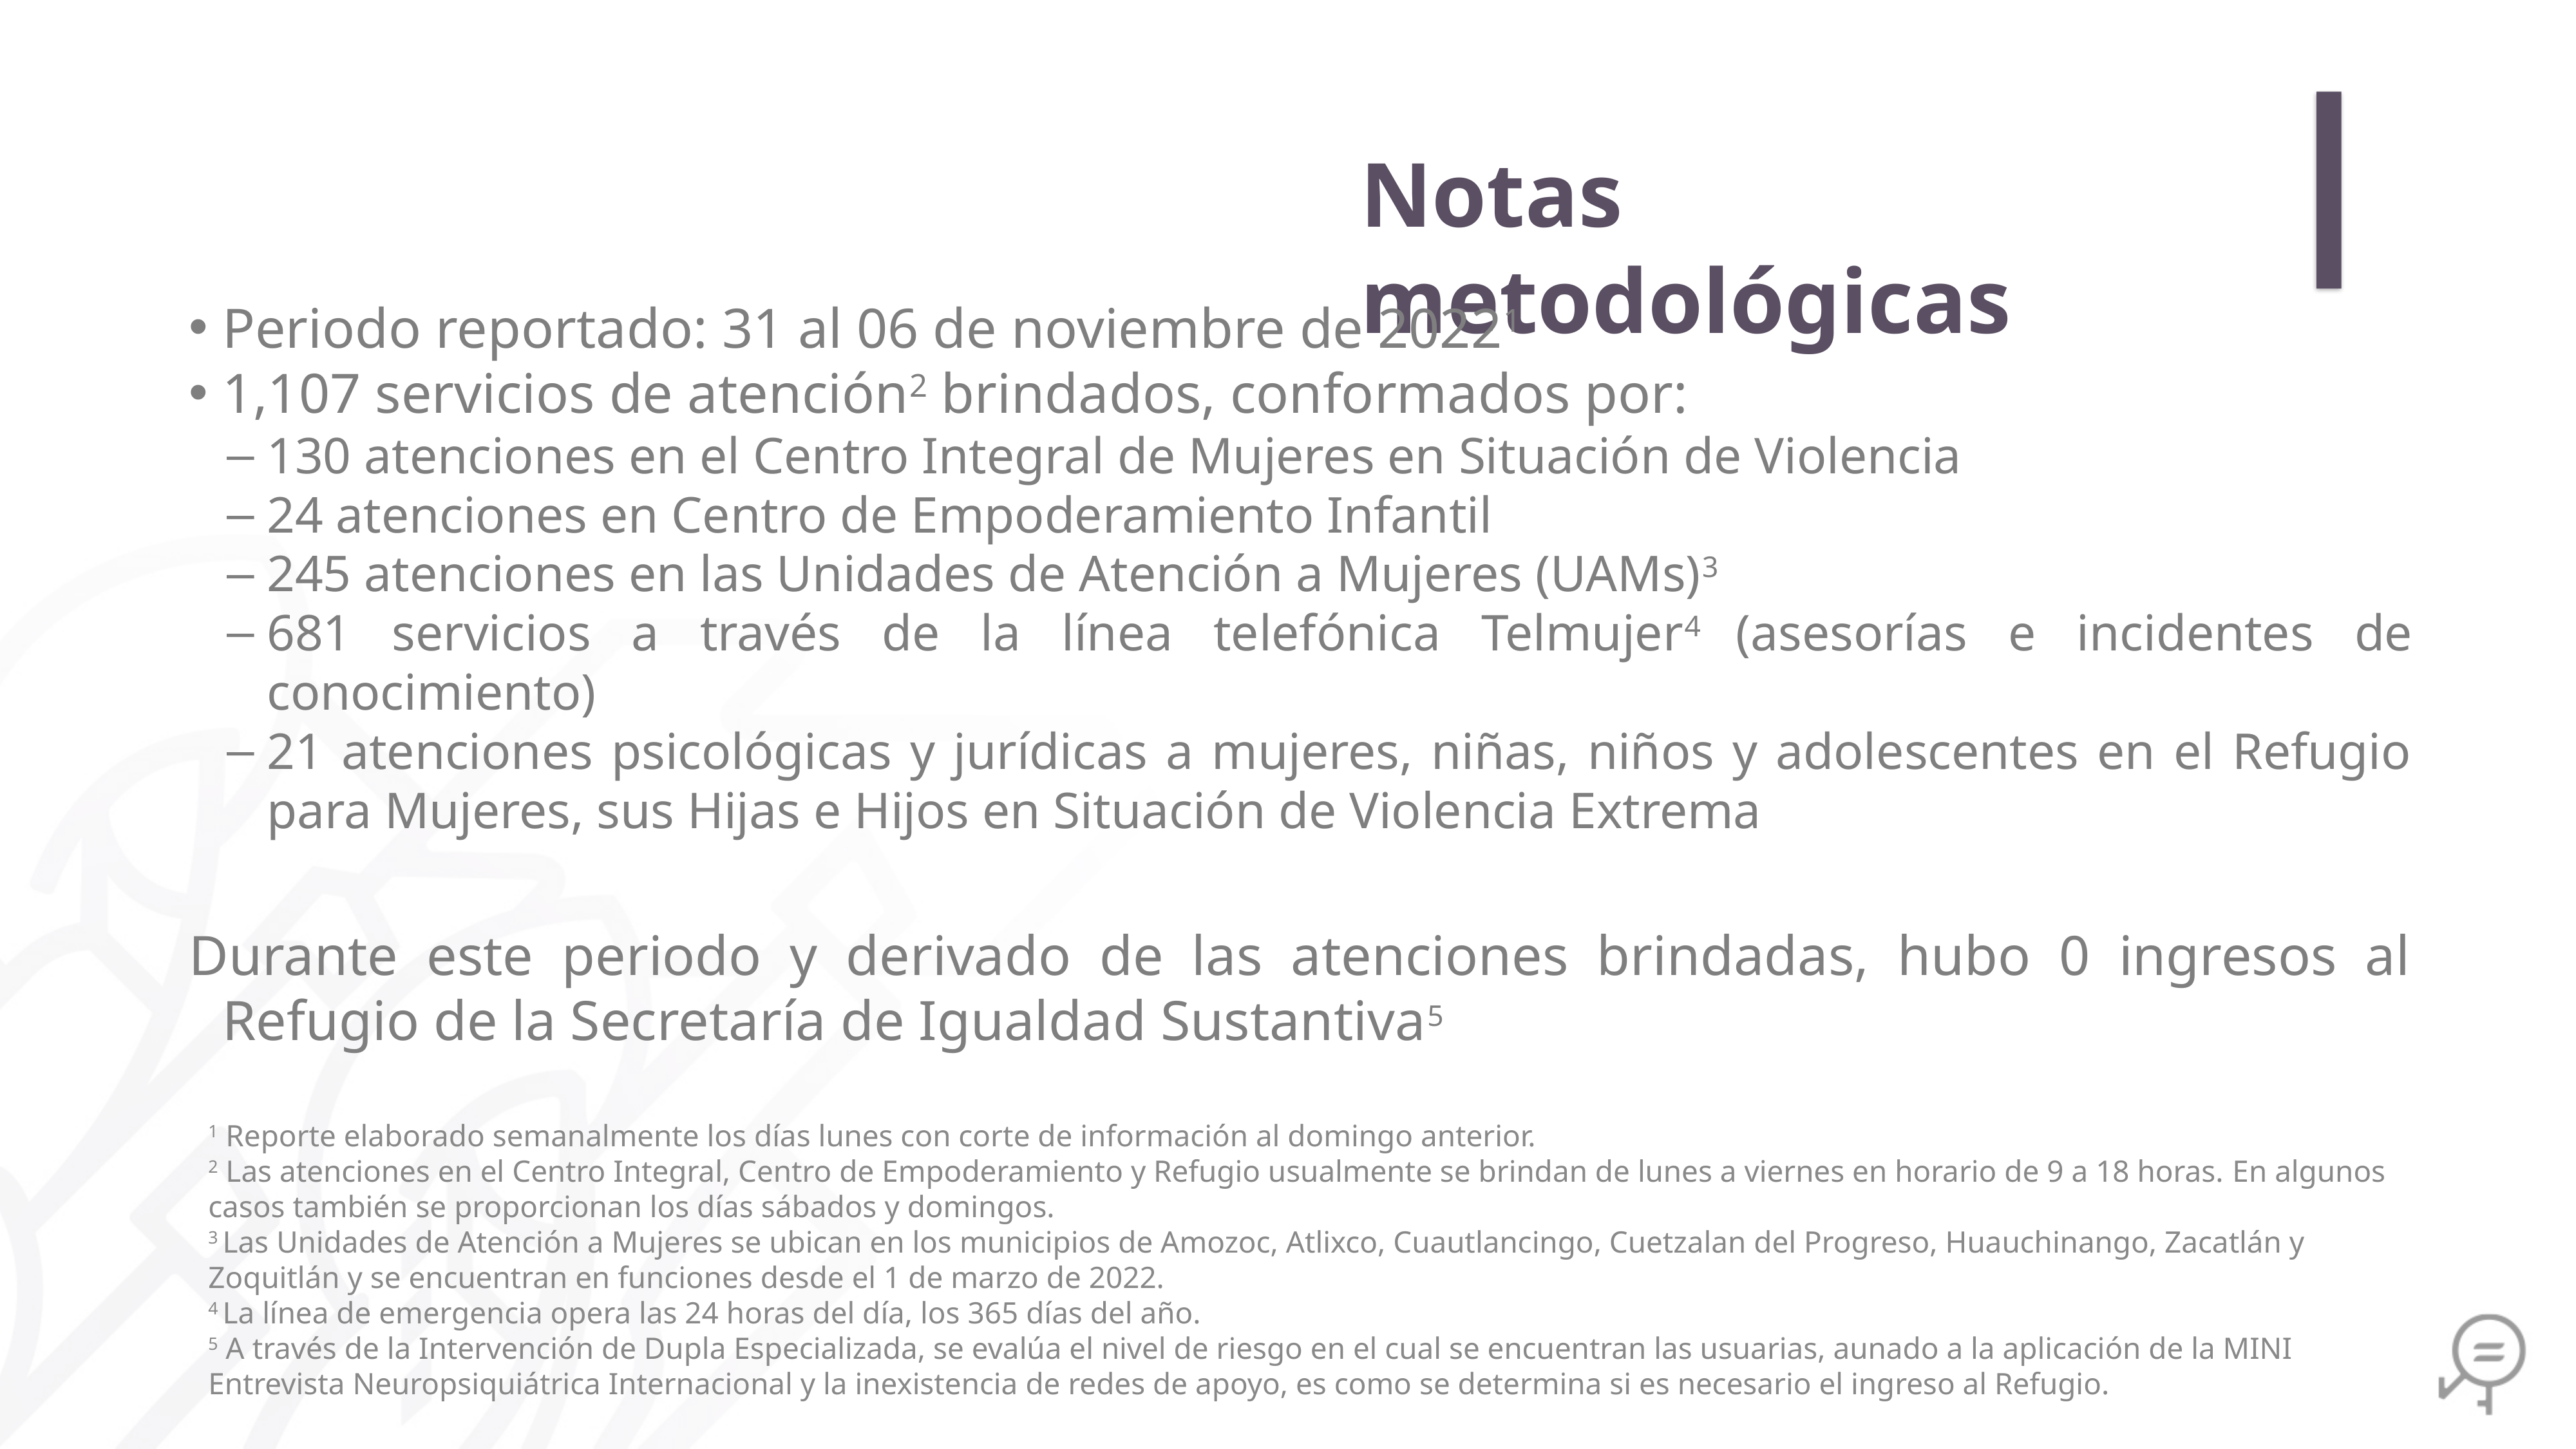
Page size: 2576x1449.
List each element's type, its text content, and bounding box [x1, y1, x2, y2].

text_box [2316, 91, 2342, 288]
list Periodo reportado: 31 al 06 de noviembre de 20221 1,107 servicios de atención2 brindados, conformados por: 130 atenciones en el Centro Integral de Mujeres en Situación de Violencia 24 atenciones en Centro de Empoderamiento Infantil 245 atenciones en las Unidades de Atención a Mujeres (UAMs)3 681 servicios a través de la línea telefónica Telmujer4 (asesorías e incidentes de conocimiento) 21 atenciones psicológicas y jurídicas a mujeres, niñas, niños y adolescentes en el Refugio para Mujeres, sus Hijas e Hijos en Situación de Violencia Extrema Durante este periodo y derivado de las atenciones brindadas, hubo 0 ingresos al Refugio de la Secretaría de Igualdad Sustantiva5 [178, 288, 2424, 1063]
text_box 1 Reporte elaborado semanalmente los días lunes con corte de información al domingo anterior. 2 Las atenciones en el Centro Integral, Centro de Empoderamiento y Refugio usualmente se brindan de lunes a viernes en horario de 9 a 18 horas. En algunos casos también se proporcionan los días sábados y domingos. 3 Las Unidades de Atención a Mujeres se ubican en los municipios de Amozoc, Atlixco, Cuautlancingo, Cuetzalan del Progreso, Huauchinango, Zacatlán y Zoquitlán y se encuentran en funciones desde el 1 de marzo de 2022. 4 La línea de emergencia opera las 24 horas del día, los 365 días del año. 5 A través de la Intervención de Dupla Especializada, se evalúa el nivel de riesgo en el cual se encuentran las usuarias, aunado a la aplicación de la MINI Entrevista Neuropsiquiátrica Internacional y la inexistencia de redes de apoyo, es como se determina si es necesario el ingreso al Refugio. [198, 1126, 2424, 1392]
text_box Notas metodológicas [1341, 129, 2264, 251]
